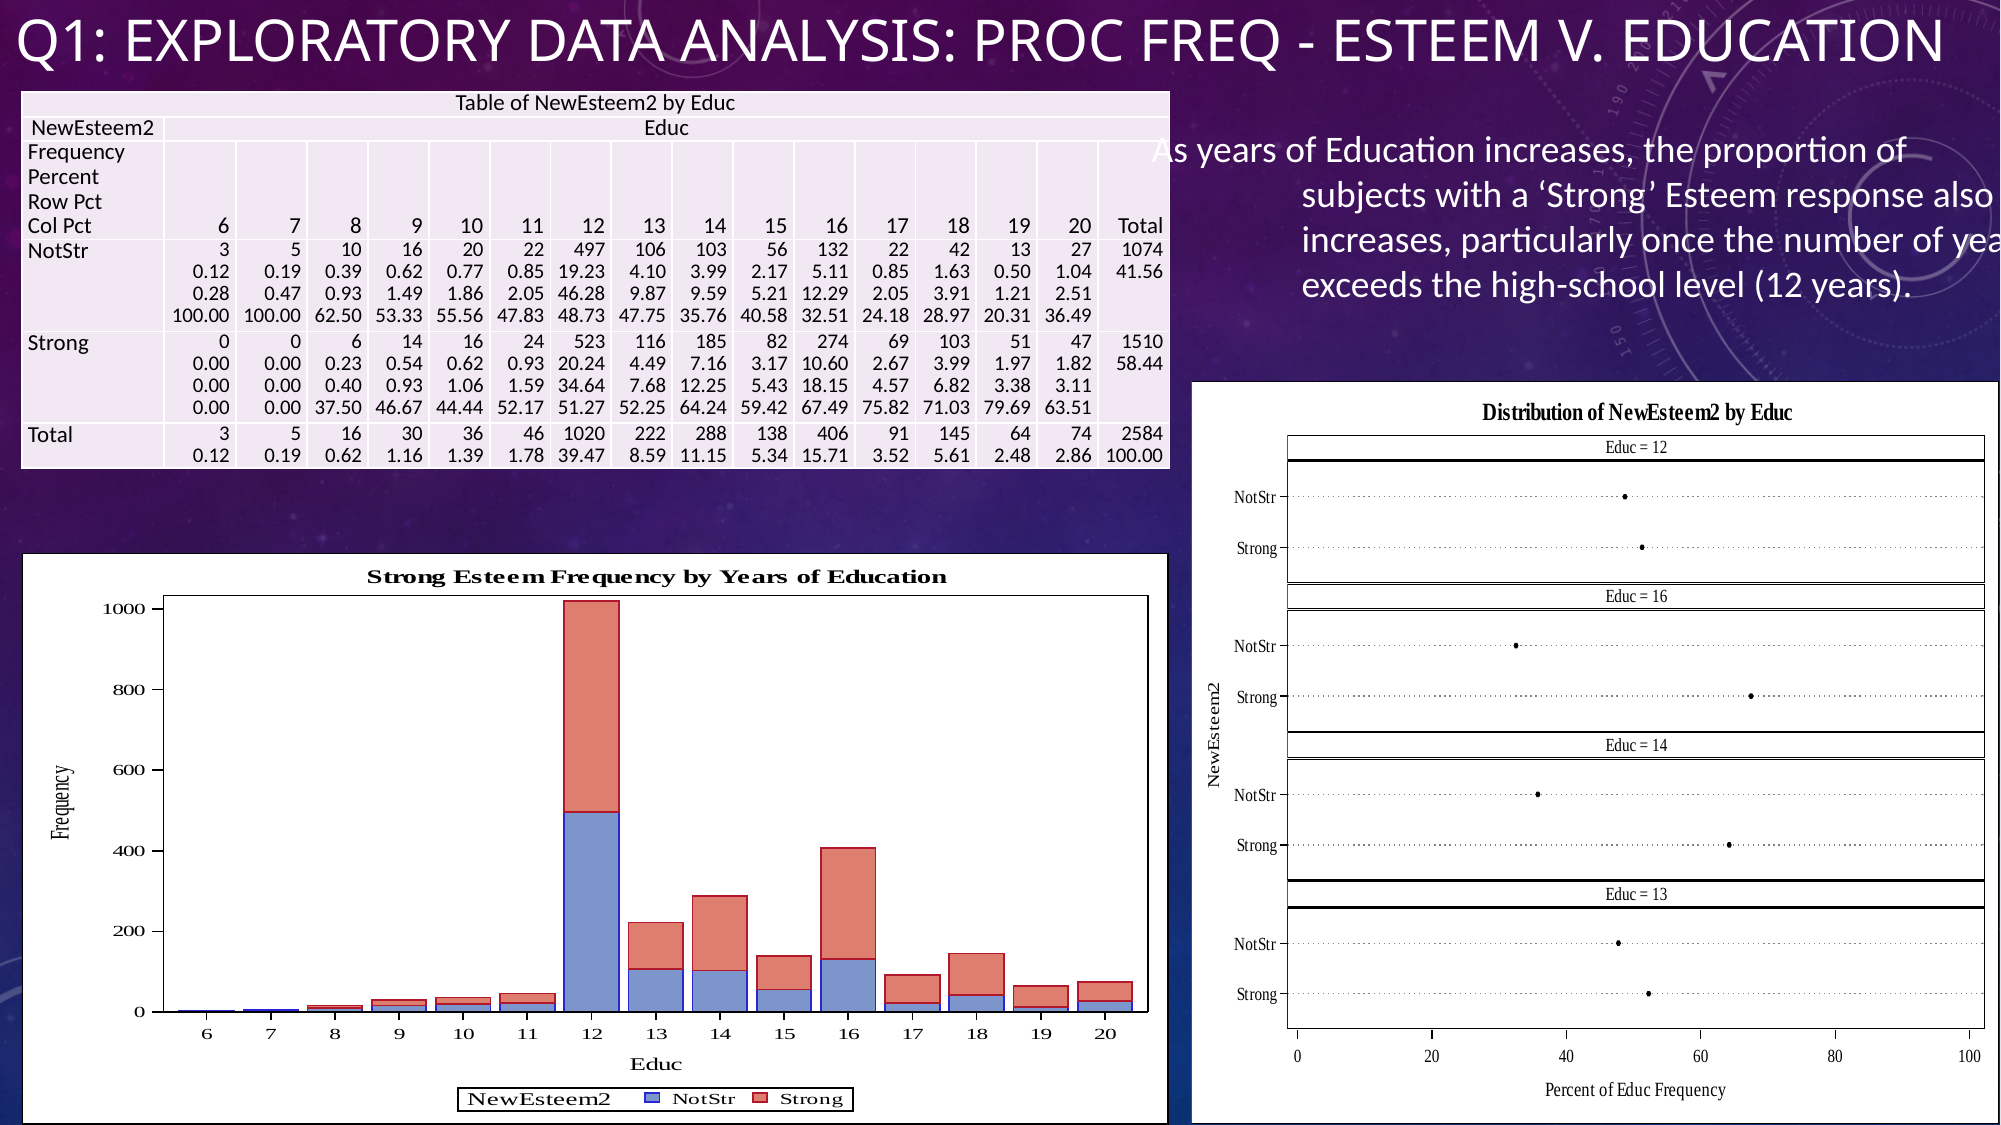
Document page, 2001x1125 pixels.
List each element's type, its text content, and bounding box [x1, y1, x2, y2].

table_cell 132 5.11 12.29 32.51 [795, 240, 854, 331]
table_cell 138 5.34 [734, 424, 793, 467]
table_cell 185 7.16 12.25 64.24 [673, 332, 732, 422]
table_cell 27 1.04 2.51 36.49 [1038, 240, 1097, 331]
picture [0, 0, 2001, 1125]
table_cell Total [23, 424, 163, 467]
table_cell 6 0.23 0.40 37.50 [308, 332, 367, 422]
table_cell 16 0.62 [308, 424, 367, 467]
table_cell 103 3.99 6.82 71.03 [916, 332, 975, 422]
table_cell 497 19.23 46.28 48.73 [551, 240, 610, 331]
table_cell Frequency Percent Row Pct Col Pct [23, 142, 163, 239]
table_cell Total [1099, 142, 1136, 239]
table_cell 15 [734, 142, 793, 239]
table_cell 8 [308, 142, 367, 239]
table_cell 30 1.16 [369, 424, 428, 467]
table_cell 14 0.54 0.93 46.67 [369, 332, 428, 422]
table_cell 47 1.82 3.11 63.51 [1038, 332, 1097, 422]
table_cell 10 [430, 142, 489, 239]
table_cell NewEsteem2 [23, 118, 163, 140]
table_header Table of NewEsteem2 by Educ [23, 93, 1169, 116]
table_cell Strong [23, 332, 163, 422]
table_cell 406 15.71 [795, 424, 854, 467]
table_cell 116 4.49 7.68 52.25 [612, 332, 671, 422]
table_cell 20 [1038, 142, 1097, 239]
table_cell 9 [369, 142, 428, 239]
table_cell NotStr [23, 240, 163, 331]
table_cell 56 2.17 5.21 40.58 [734, 240, 793, 331]
table_cell 1510 58.44 [1099, 332, 1169, 422]
title Q1: Exploratory Data Analysis: PROC FREQ - Esteem v. Education [0, 0, 1977, 85]
table_cell 1020 39.47 [551, 424, 610, 467]
table_cell 106 4.10 9.87 47.75 [612, 240, 671, 331]
table_cell 17 [856, 142, 915, 239]
table_cell 16 0.62 1.49 53.33 [369, 240, 428, 331]
table_cell 0 0.00 0.00 0.00 [165, 332, 235, 422]
table_cell 20 0.77 1.86 55.56 [430, 240, 489, 331]
table_cell 13 0.50 1.21 20.31 [977, 240, 1036, 331]
table_cell 16 0.62 1.06 44.44 [430, 332, 489, 422]
table_cell 16 [795, 142, 854, 239]
table_cell 3 0.12 0.28 100.00 [165, 240, 235, 331]
table_cell 10 0.39 0.93 62.50 [308, 240, 367, 331]
table_cell 274 10.60 18.15 67.49 [795, 332, 854, 422]
table_cell 288 11.15 [673, 424, 732, 467]
table_cell 22 0.85 2.05 47.83 [491, 240, 550, 331]
table_cell 46 1.78 [491, 424, 550, 467]
text_box As years of Education increases, the proportion of subjects with a ‘Strong’ Esteem response also increases, particularly once the number of years exceeds the high-school level (12 years). [1136, 117, 2000, 313]
table_cell 82 3.17 5.43 59.42 [734, 332, 793, 422]
table_cell 91 3.52 [856, 424, 915, 467]
table_cell 3 0.12 [165, 424, 235, 467]
table_cell 42 1.63 3.91 28.97 [916, 240, 975, 331]
table_cell 14 [673, 142, 732, 239]
table_cell 22 0.85 2.05 24.18 [856, 240, 915, 331]
table_cell 523 20.24 34.64 51.27 [551, 332, 610, 422]
table_cell 11 [491, 142, 550, 239]
table_cell 24 0.93 1.59 52.17 [491, 332, 550, 422]
table_cell 19 [977, 142, 1036, 239]
table_cell 51 1.97 3.38 79.69 [977, 332, 1036, 422]
table_cell 12 [551, 142, 610, 239]
table_cell 64 2.48 [977, 424, 1036, 467]
table_cell 145 5.61 [916, 424, 975, 467]
table_cell 0 0.00 0.00 0.00 [237, 332, 306, 422]
table_cell 1074 41.56 [1099, 240, 1169, 331]
table_cell 69 2.67 4.57 75.82 [856, 332, 915, 422]
table_cell 13 [612, 142, 671, 239]
table_cell 222 8.59 [612, 424, 671, 467]
table_cell 2584 100.00 [1099, 424, 1169, 467]
table_cell 5 0.19 0.47 100.00 [237, 240, 306, 331]
table_cell 103 3.99 9.59 35.76 [673, 240, 732, 331]
table_cell 36 1.39 [430, 424, 489, 467]
table_cell Educ [165, 118, 1136, 140]
table_cell 18 [916, 142, 975, 239]
table_cell 7 [237, 142, 306, 239]
table_cell 5 0.19 [237, 424, 306, 467]
table_cell 74 2.86 [1038, 424, 1097, 467]
table_cell 6 [165, 142, 235, 239]
